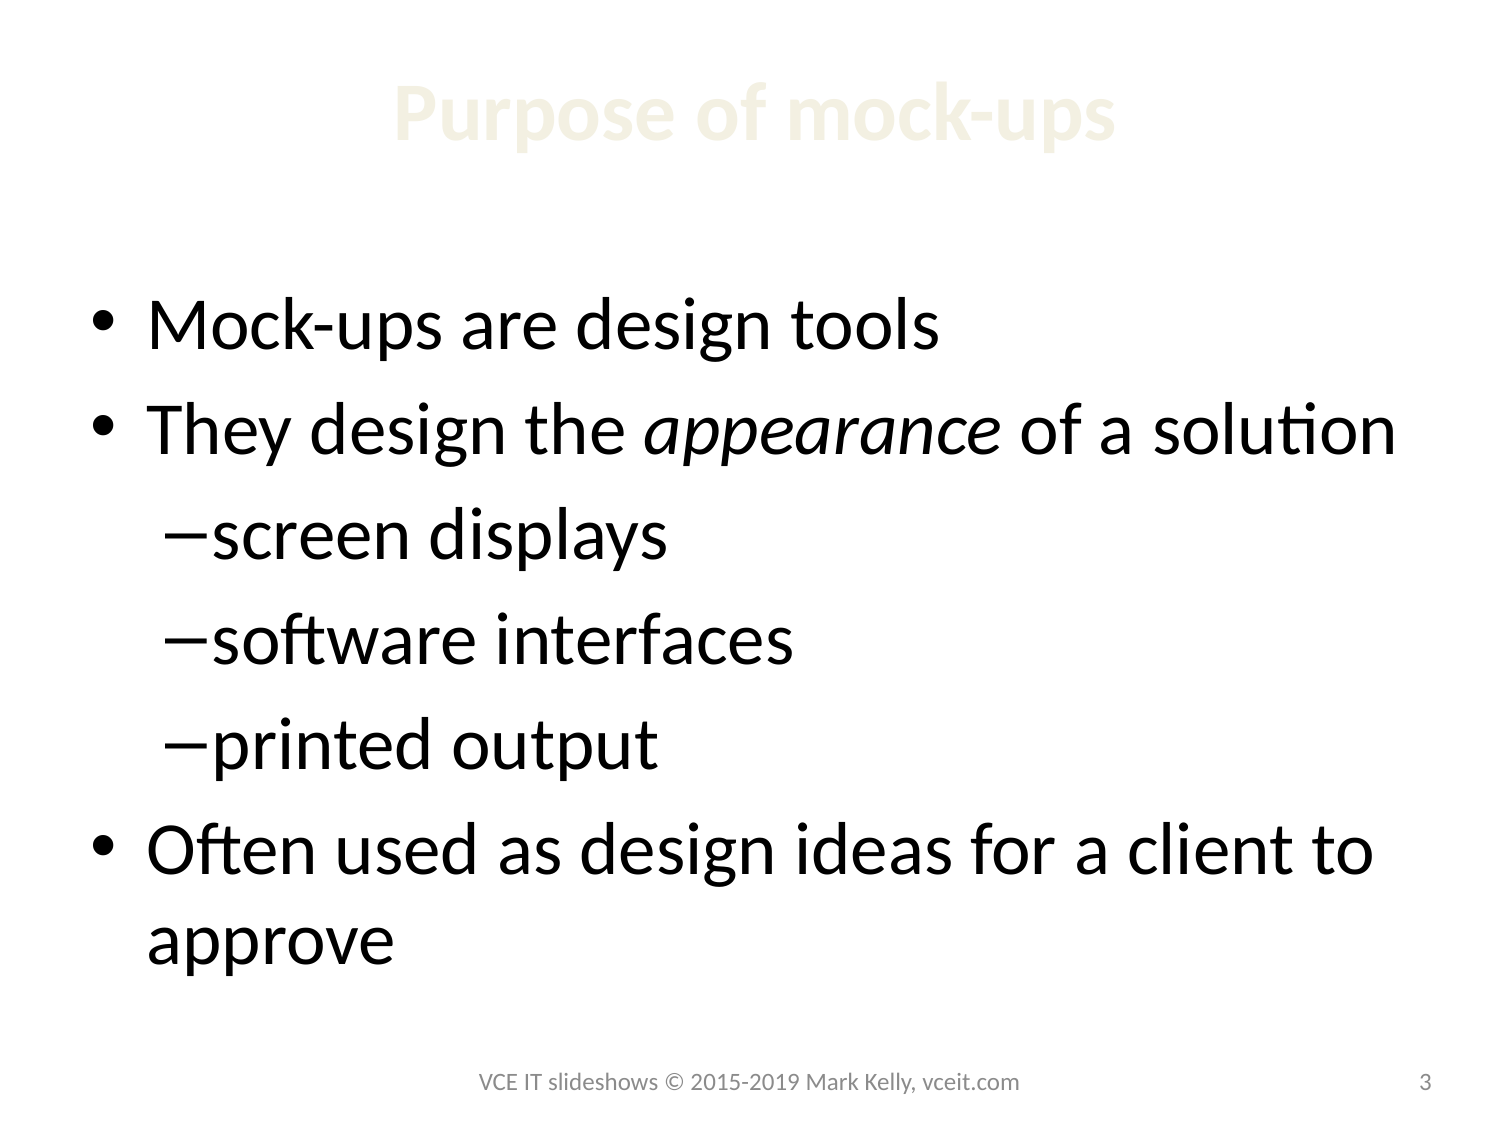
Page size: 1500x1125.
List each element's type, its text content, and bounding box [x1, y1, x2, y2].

slide_number 3 [1376, 1058, 1447, 1103]
list Mock-ups are design tools They design the appearance of a solution screen displays software interfaces printed output Often used as design ideas for a client to approve [74, 266, 1426, 1036]
footer VCE IT slideshows © 2015-2019 Mark Kelly, vceit.com [383, 1058, 1117, 1103]
title Purpose of mock-ups [29, 42, 1483, 171]
